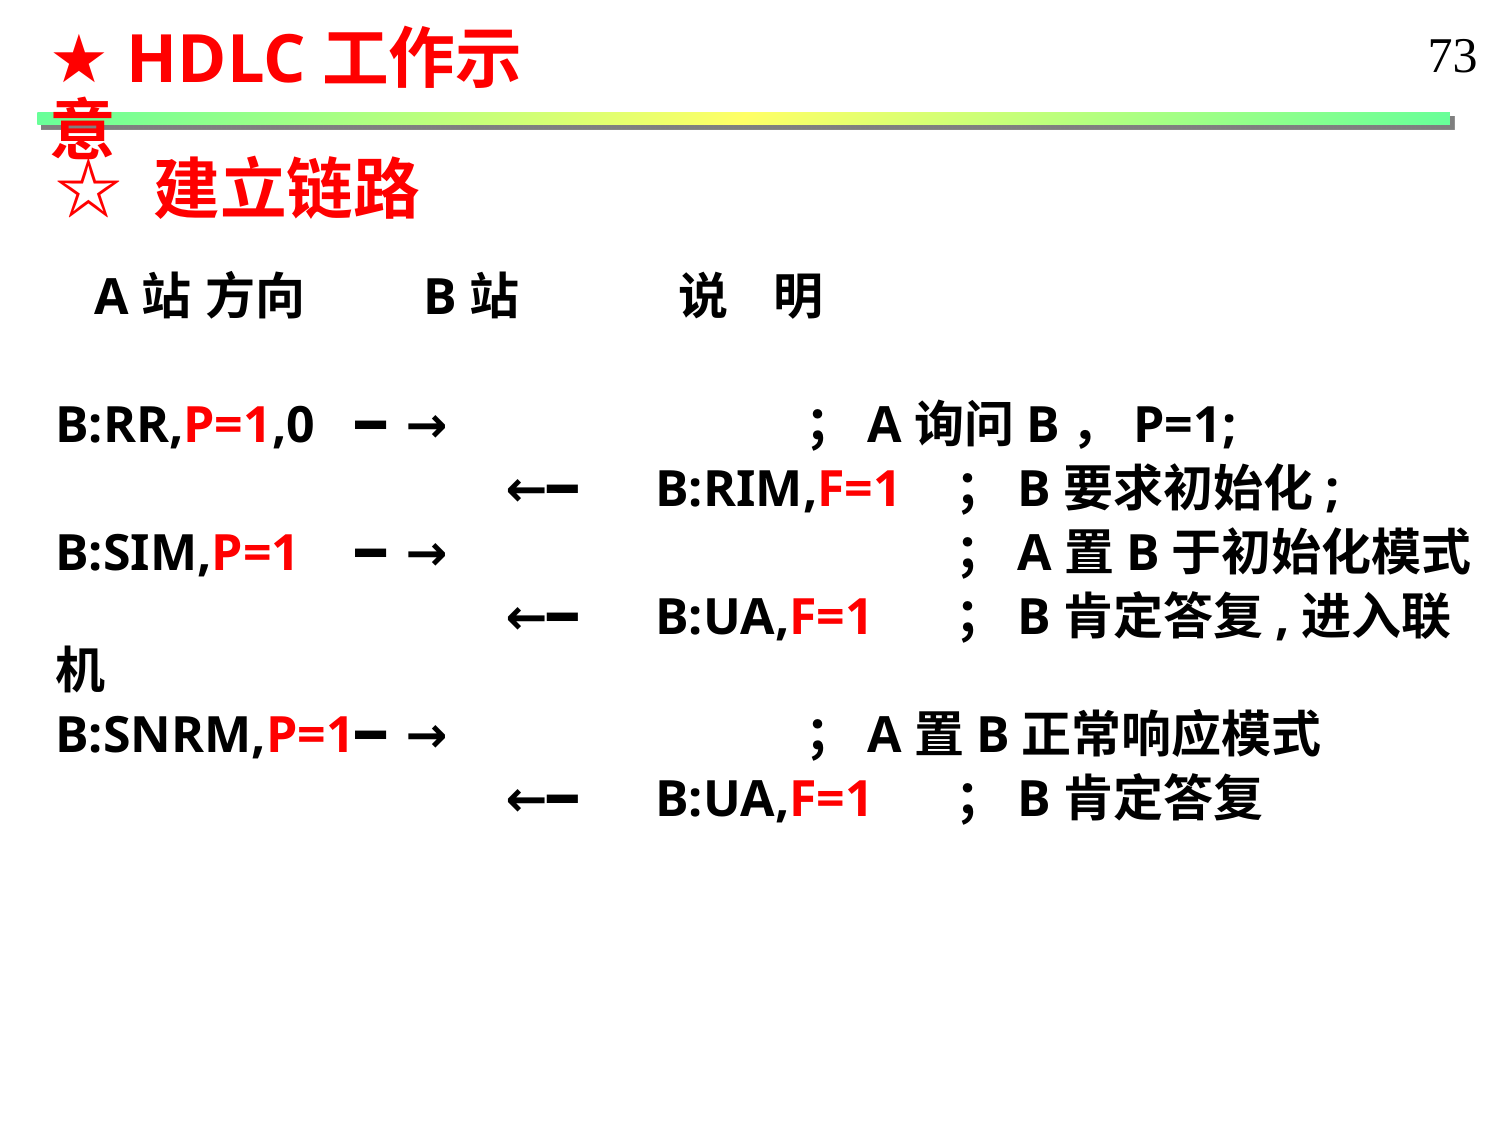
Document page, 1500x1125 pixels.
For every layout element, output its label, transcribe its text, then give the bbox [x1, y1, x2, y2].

text_box [597, 112, 1450, 125]
text_box ☆ 建立链路 A站 方向 B站 说 明 B:RR,P=1,0 ━→ ；A询问B，P=1; ←━ B:RIM,F=1 ；B要求初始化; B:SIM,P=1 ━→ ；A置B于初始化模式 ←━ B:UA,F=1 ；B肯定答复,进入联机 B:SNRM,P=1 ━→ ；A置B正常响应模式 ←━ B:UA,F=1 ；B肯定答复 [40, 148, 1500, 835]
text_box ★ HDLC工作示意 [34, 17, 597, 177]
text_box 73 [1412, 15, 1493, 90]
